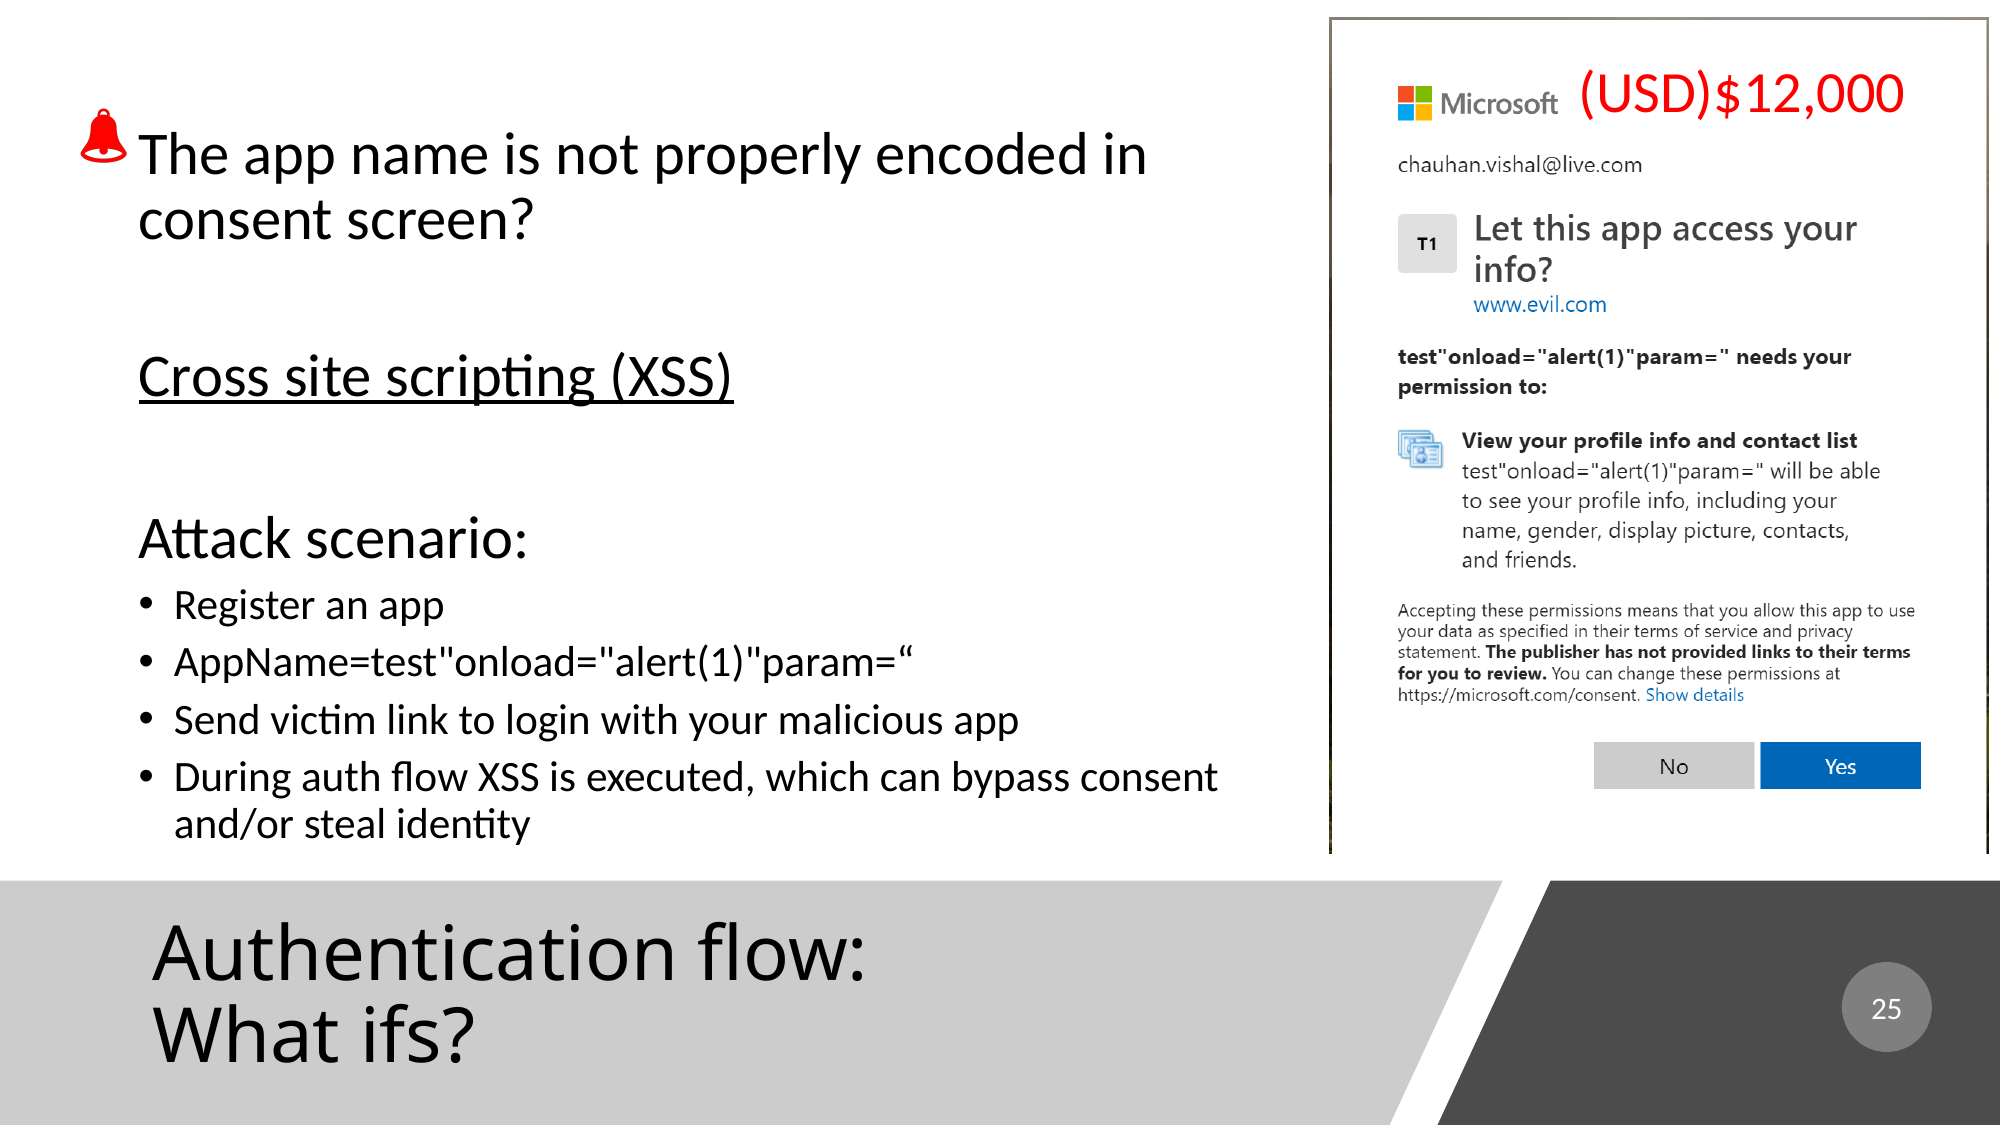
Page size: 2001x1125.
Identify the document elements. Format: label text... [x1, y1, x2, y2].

text_box [0, 879, 1505, 1125]
picture [1329, 17, 1989, 854]
slide_number 25 [1841, 962, 1932, 1053]
list The app name is not properly encoded in consent screen? Cross site scripting (XSS) Attack scenario: Register an app AppName=test"onload="alert(1)"param=“ Send victim link to login with your malicious app During auth flow XSS is executed, which can bypass consent and/or steal identity [123, 114, 1310, 870]
title Authentication flow: What ifs? [137, 907, 1404, 1087]
picture [71, 103, 136, 168]
text_box [1436, 879, 2000, 1125]
